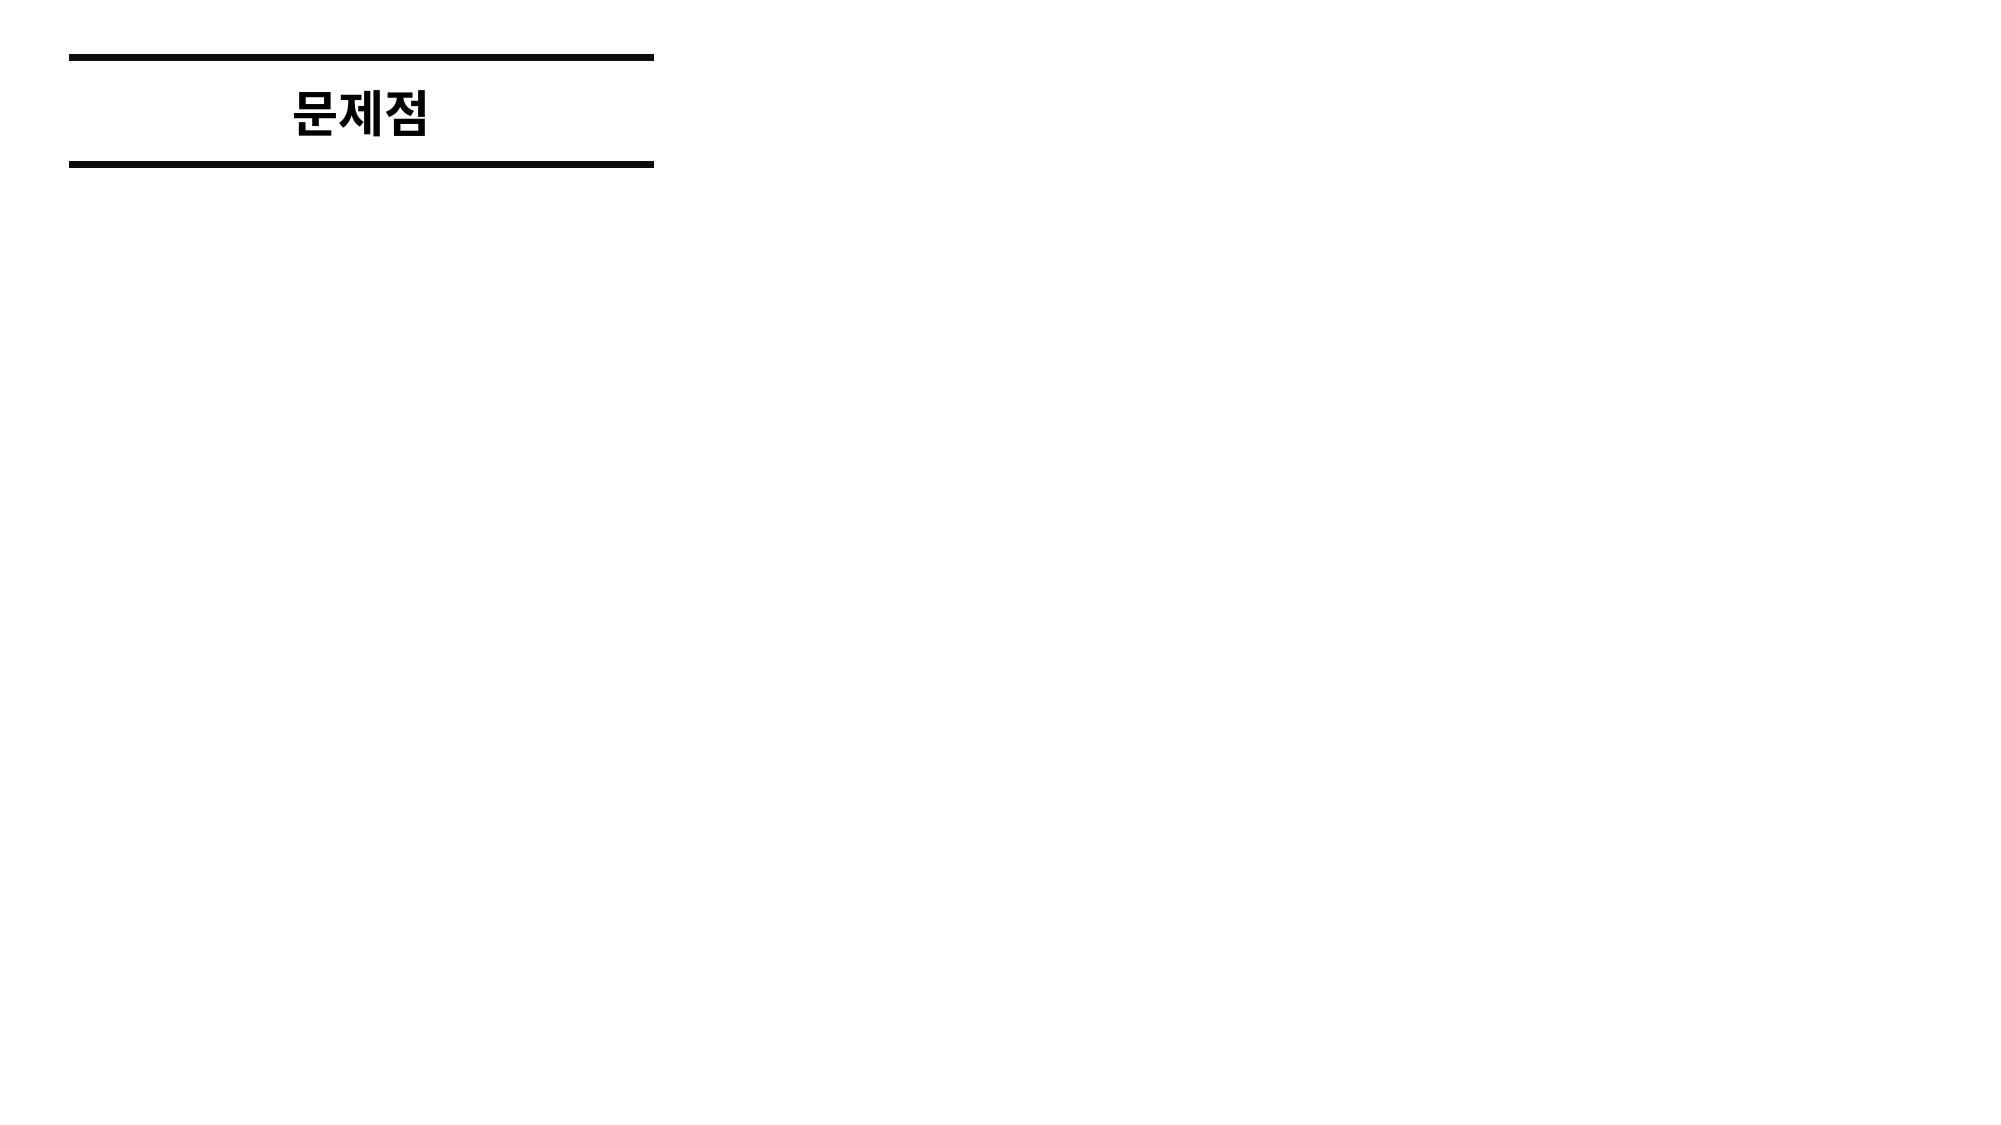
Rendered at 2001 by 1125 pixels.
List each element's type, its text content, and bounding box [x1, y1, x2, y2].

text_box 문제점 [68, 75, 654, 150]
